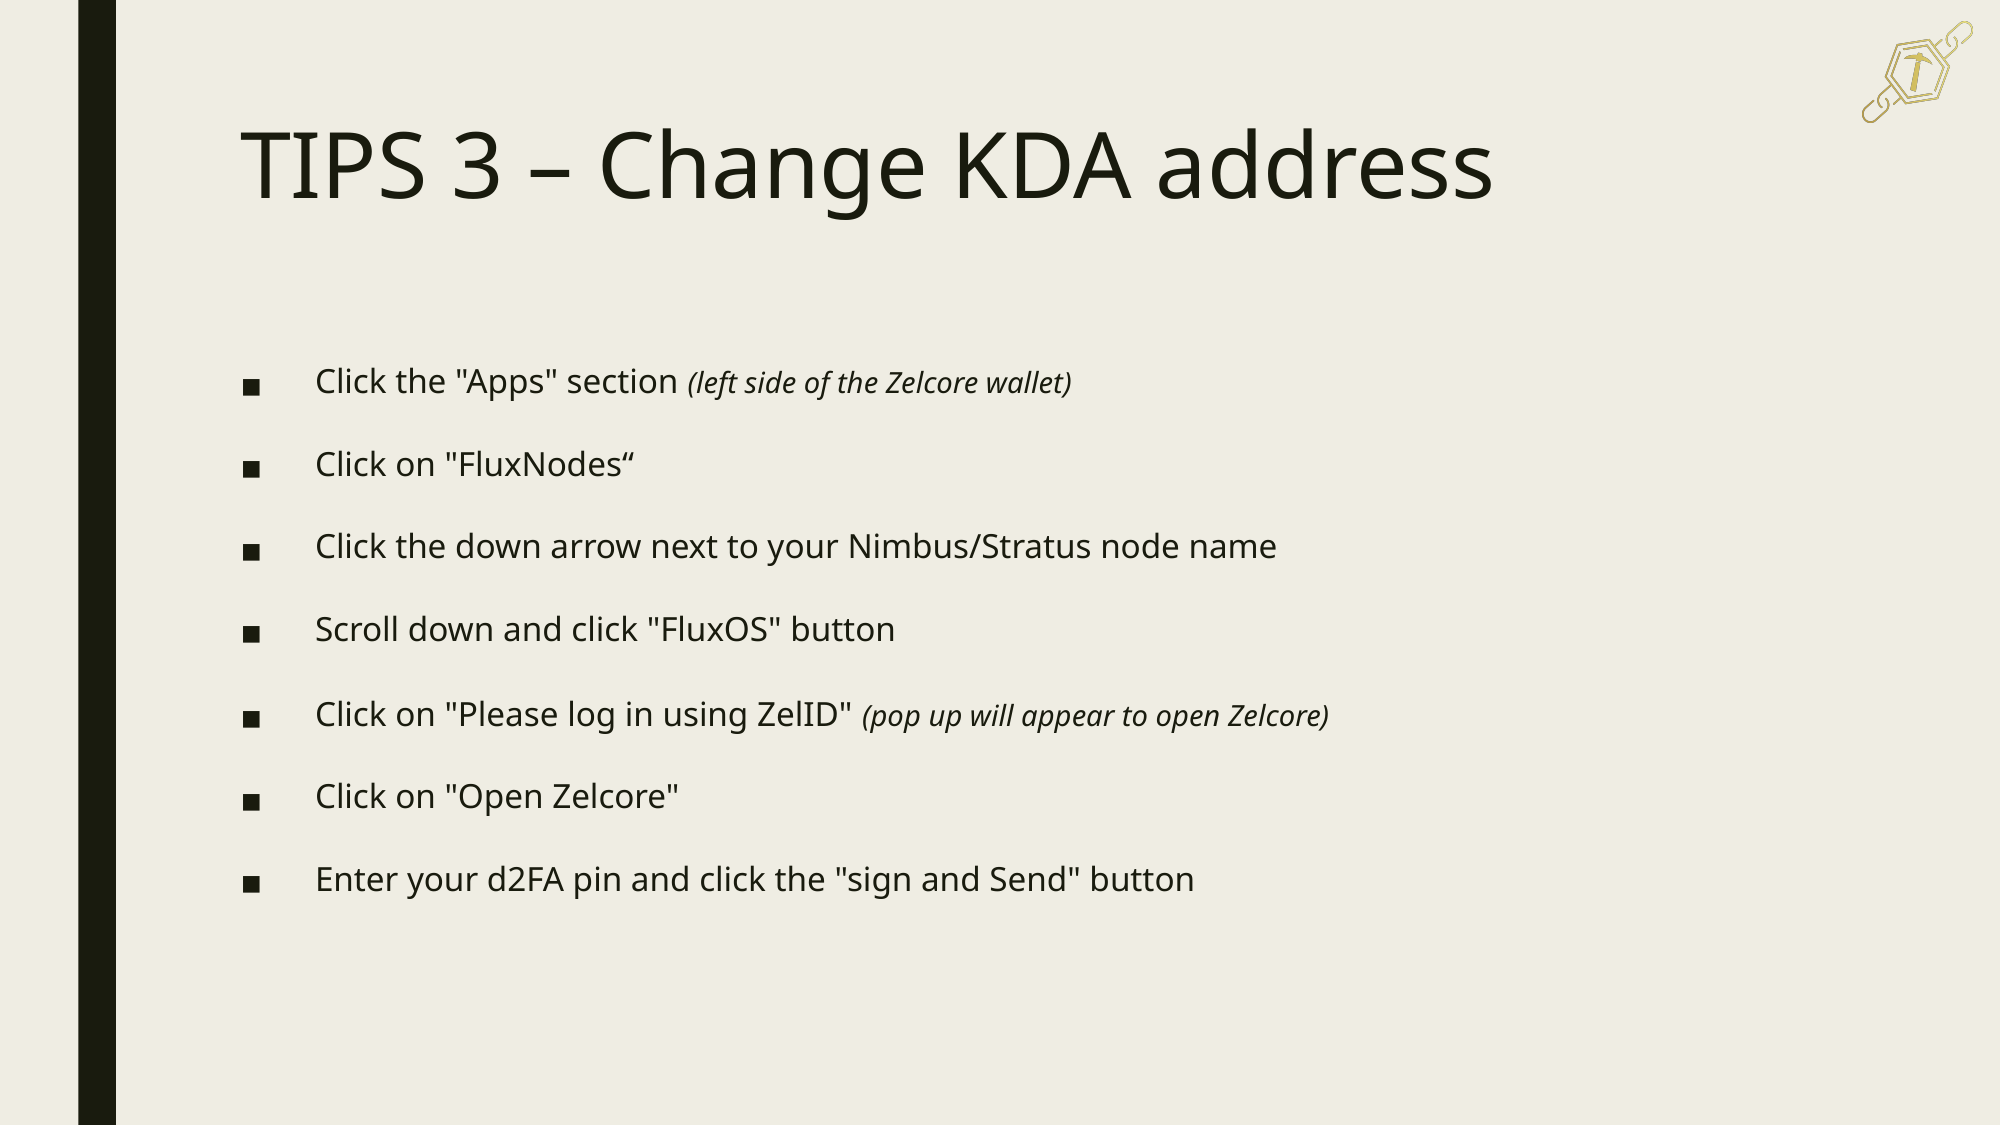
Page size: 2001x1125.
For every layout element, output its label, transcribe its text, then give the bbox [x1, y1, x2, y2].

list Click the "Apps" section (left side of the Zelcore wallet) Click on "FluxNodes“ Click the down arrow next to your Nimbus/Stratus node name Scroll down and click "FluxOS" button Click on "Please log in using ZelID" (pop up will appear to open Zelcore) Click on "Open Zelcore" Enter your d2FA pin and click the "sign and Send" button [225, 356, 1800, 971]
title TIPS 3 – Change KDA address [225, 112, 1800, 356]
picture [1862, 21, 1973, 123]
